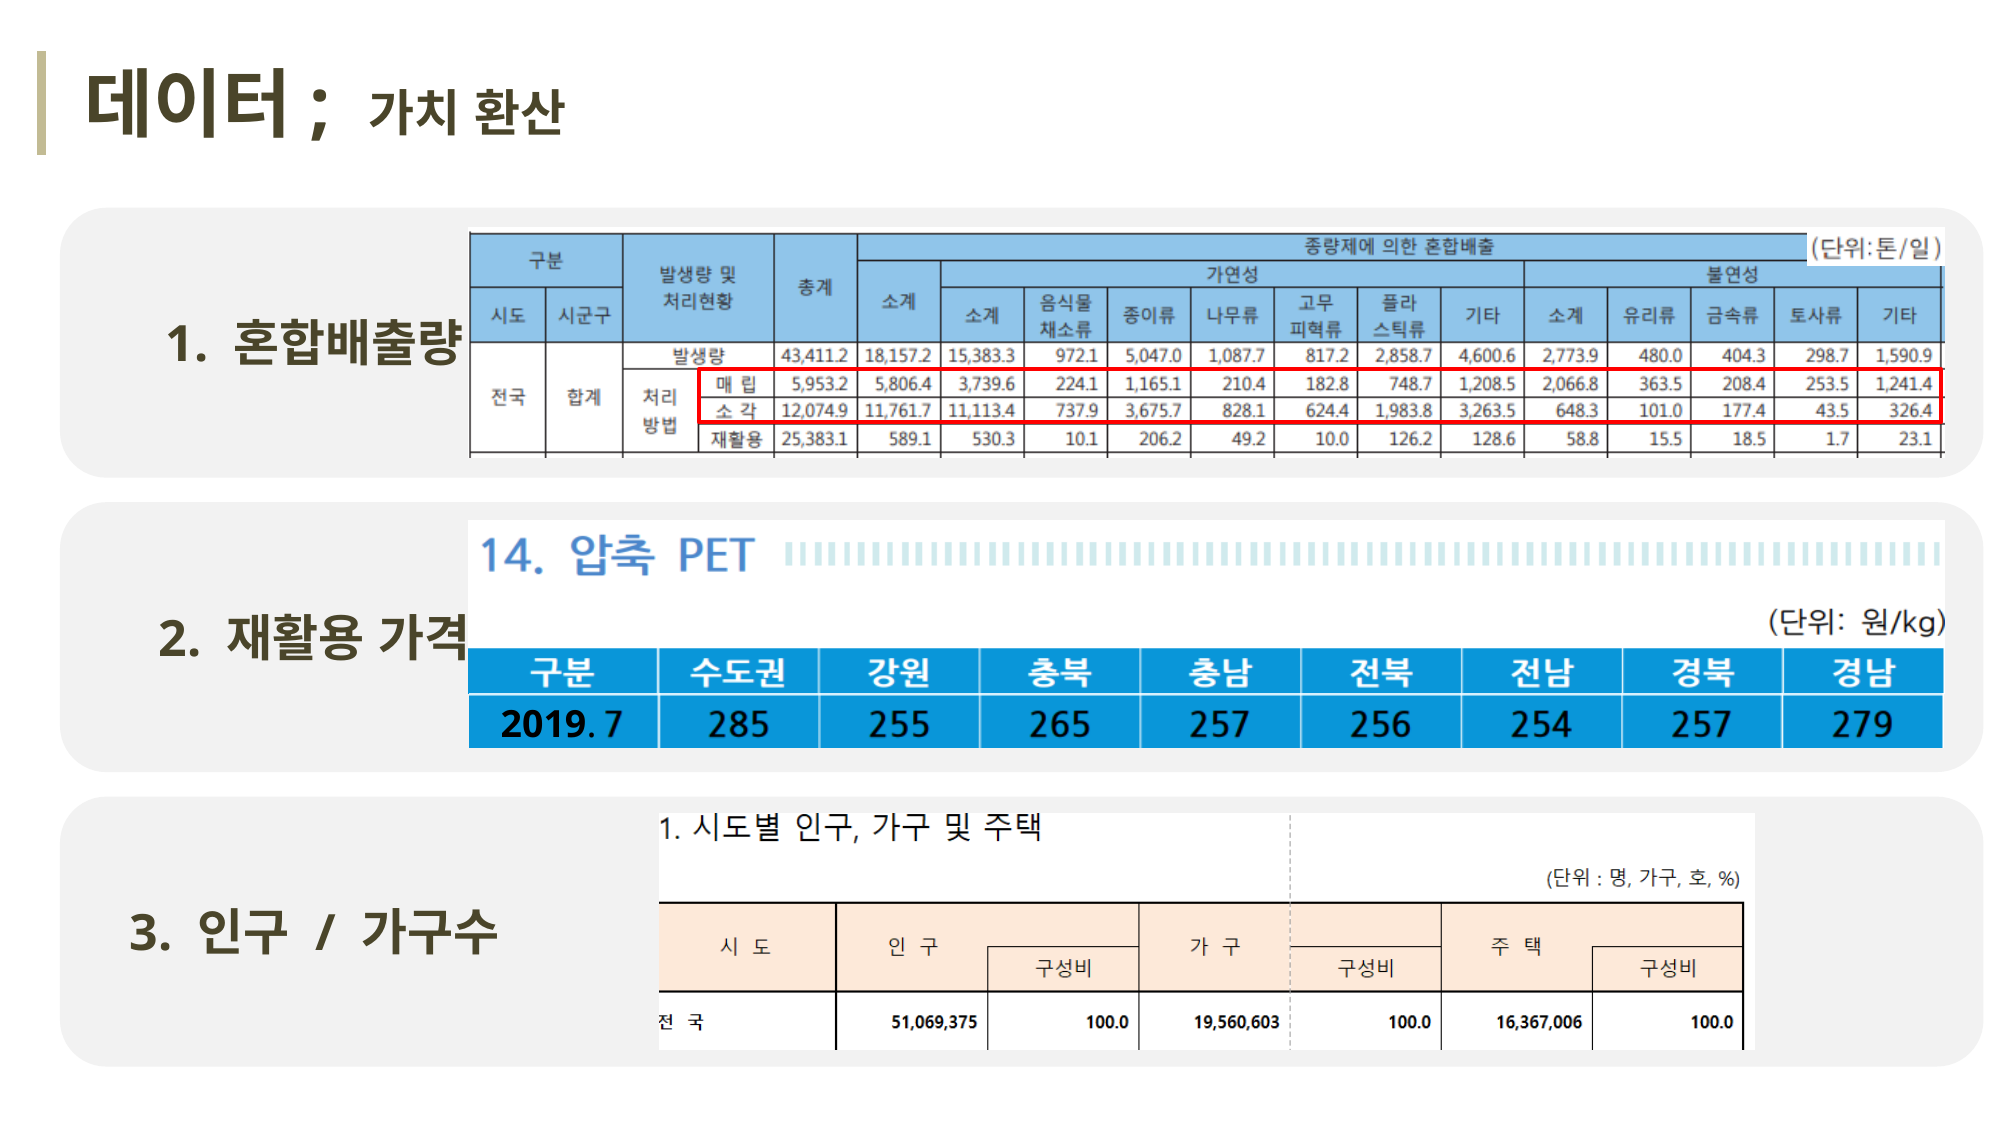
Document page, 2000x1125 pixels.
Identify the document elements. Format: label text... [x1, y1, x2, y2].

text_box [468, 227, 1946, 458]
picture [659, 813, 1755, 1050]
text_box 2. 재활용 가격 [143, 598, 463, 674]
text_box [59, 796, 1984, 1067]
text_box 1. 혼합배출량 [150, 304, 463, 380]
text_box [59, 207, 1984, 478]
text_box 3. 인구 / 가구수 [115, 893, 515, 968]
text_box 데이터; 가치 환산 [70, 48, 582, 154]
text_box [468, 520, 1946, 754]
text_box [59, 502, 1984, 773]
